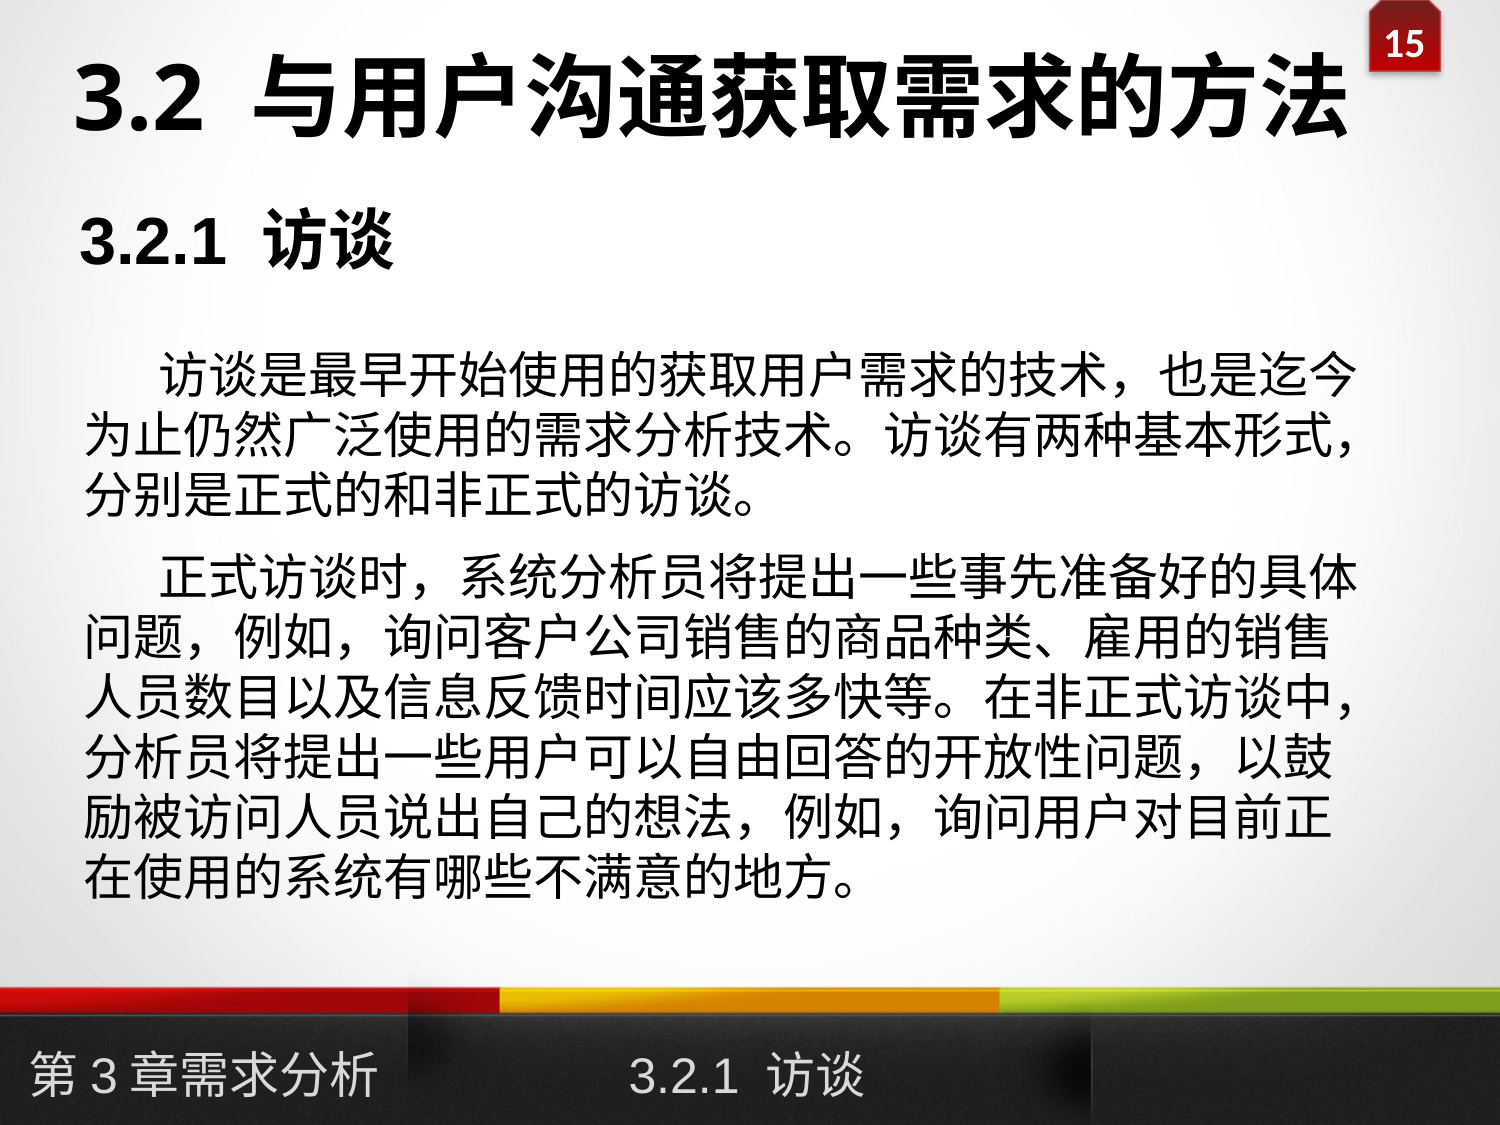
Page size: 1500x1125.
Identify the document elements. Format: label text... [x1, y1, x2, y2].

picture [0, 0, 1500, 1125]
text_box 正式访谈时，系统分析员将提出一些事先准备好的具体问题，例如，询问客户公司销售的商品种类、雇用的销售人员数目以及信息反馈时间应该多快等。在非正式访谈中，分析员将提出一些用户可以自由回答的开放性问题，以鼓励被访问人员说出自己的想法，例如，询问用户对目前正在使用的系统有哪些不满意的地方。 [67, 536, 1382, 915]
text_box 3.2.1 访谈 [431, 1034, 1123, 1113]
text_box 第3章需求分析 [0, 1034, 431, 1113]
title 3.2 与用户沟通获取需求的方法 [37, 0, 1388, 188]
text_box 访谈是最早开始使用的获取用户需求的技术，也是迄今为止仍然广泛使用的需求分析技术。访谈有两种基本形式，分别是正式的和非正式的访谈。 [67, 334, 1382, 533]
text_box 3.2.1 访谈 [63, 188, 522, 287]
